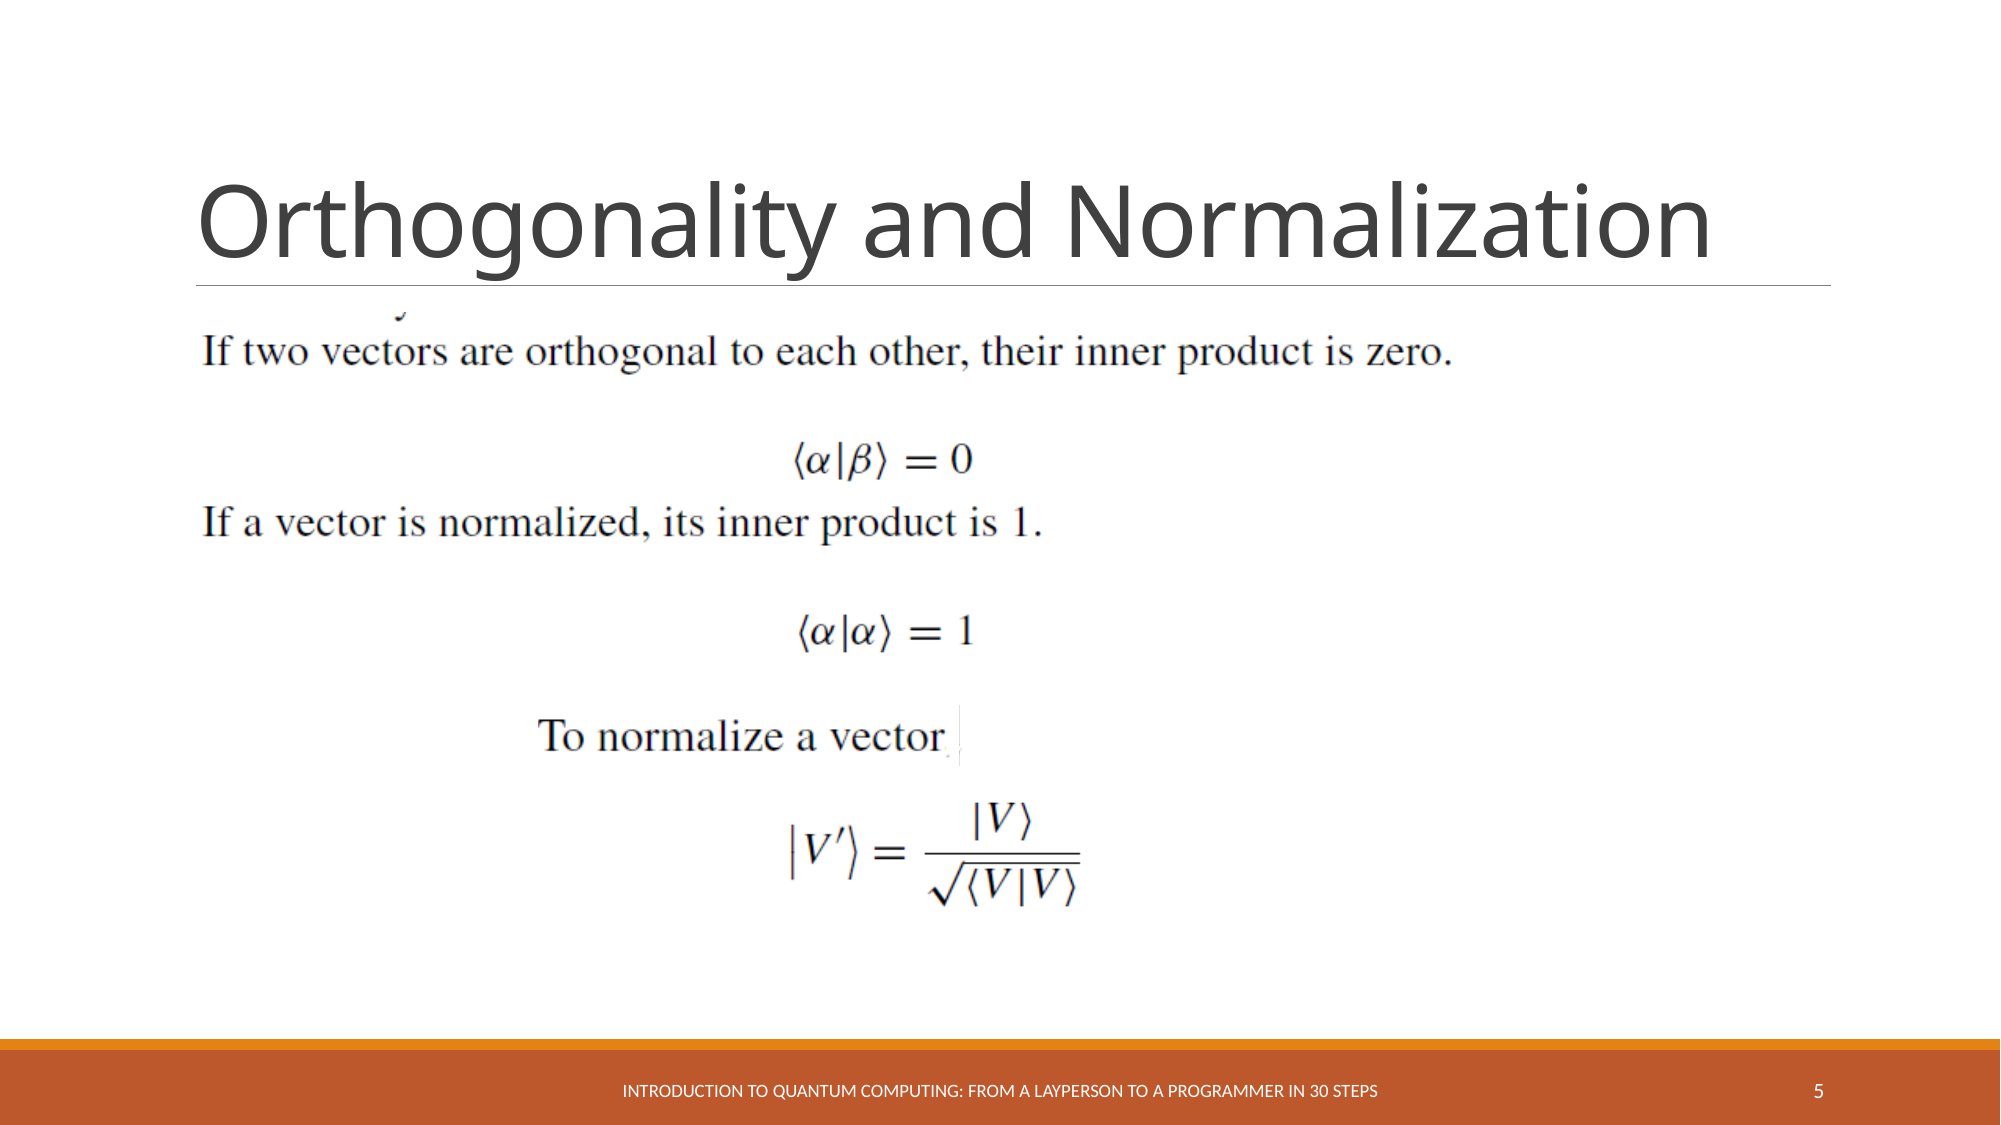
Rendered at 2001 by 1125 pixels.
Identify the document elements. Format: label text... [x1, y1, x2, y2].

picture [186, 311, 1465, 673]
footer Introduction to Quantum Computing: From a Layperson to a Programmer in 30 Steps [604, 1059, 1396, 1120]
slide_number 5 [1624, 1059, 1840, 1120]
picture [761, 769, 1107, 917]
title Orthogonality and Normalization [180, 47, 1830, 285]
picture [537, 704, 963, 767]
